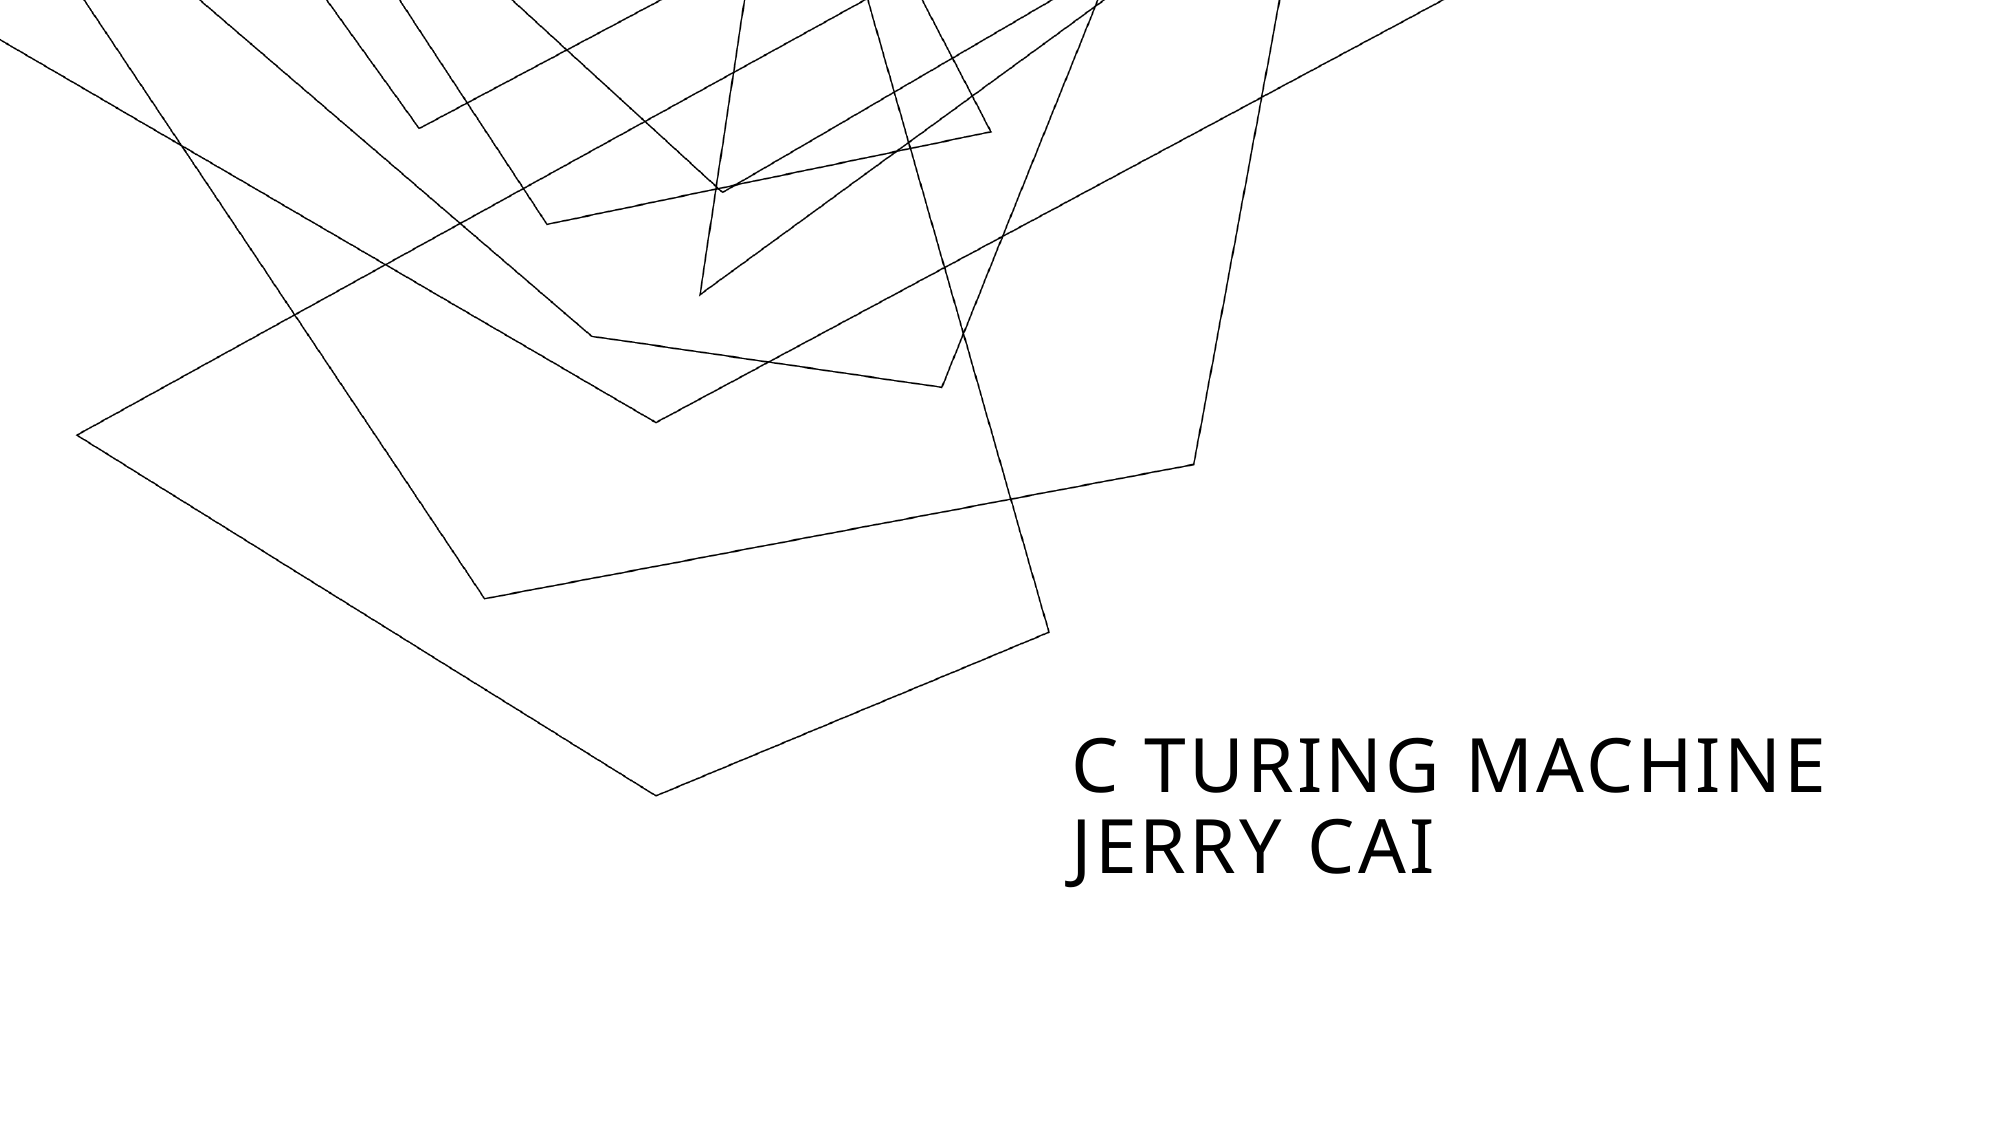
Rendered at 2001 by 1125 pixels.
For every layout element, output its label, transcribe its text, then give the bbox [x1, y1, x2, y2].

title C Turing machine JERRY CAI [1056, 546, 1868, 1072]
picture [0, 0, 1557, 830]
